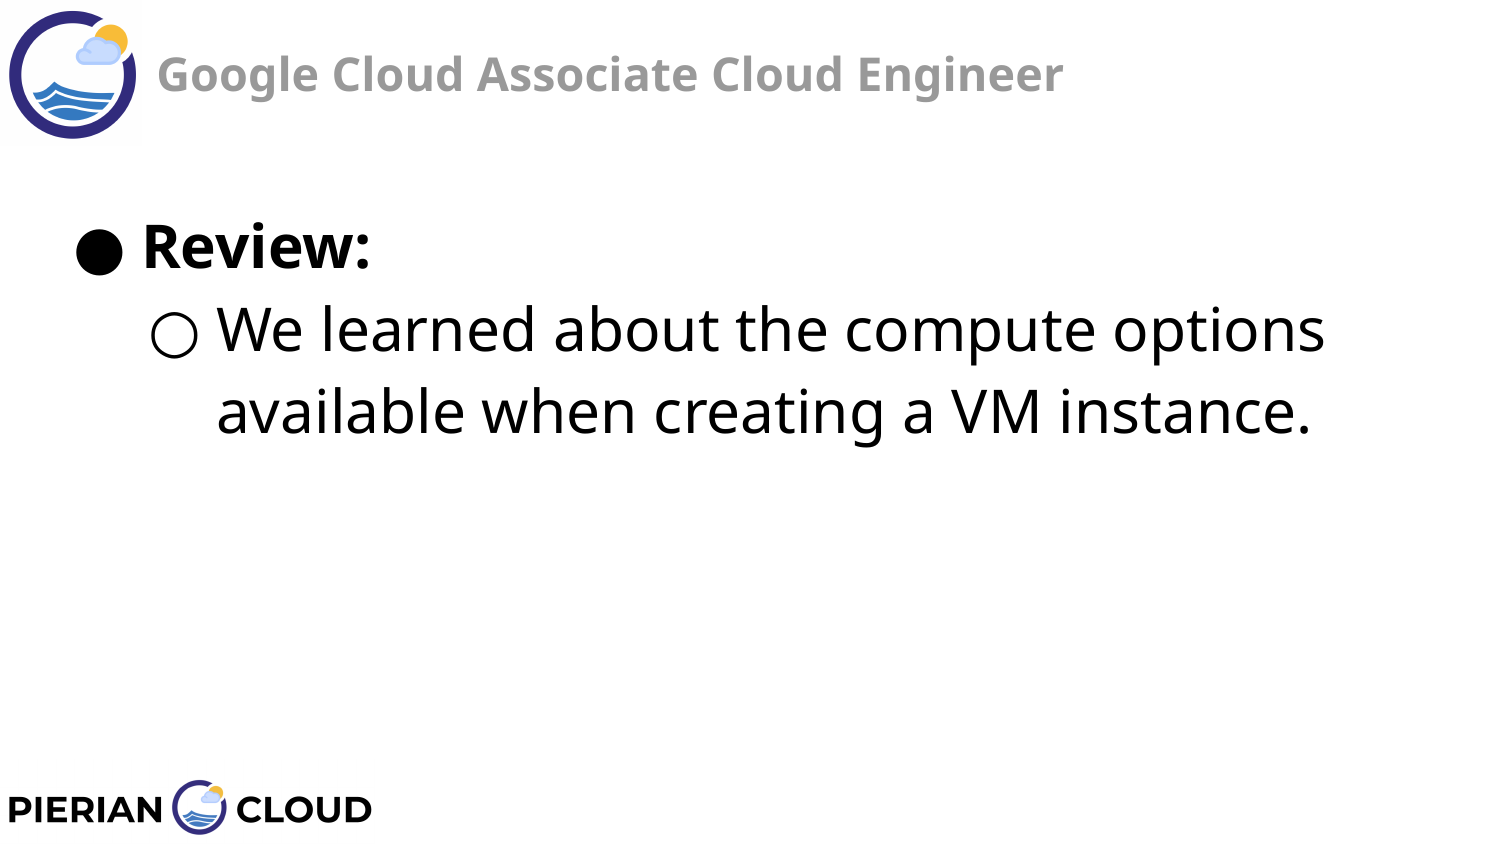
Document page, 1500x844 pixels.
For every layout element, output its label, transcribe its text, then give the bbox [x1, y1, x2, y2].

subtitle Review: We learned about the compute options available when creating a VM instance. [51, 189, 1476, 772]
picture [0, 0, 142, 146]
title Google Cloud Associate Cloud Engineer [146, 25, 1420, 120]
picture [0, 758, 375, 844]
